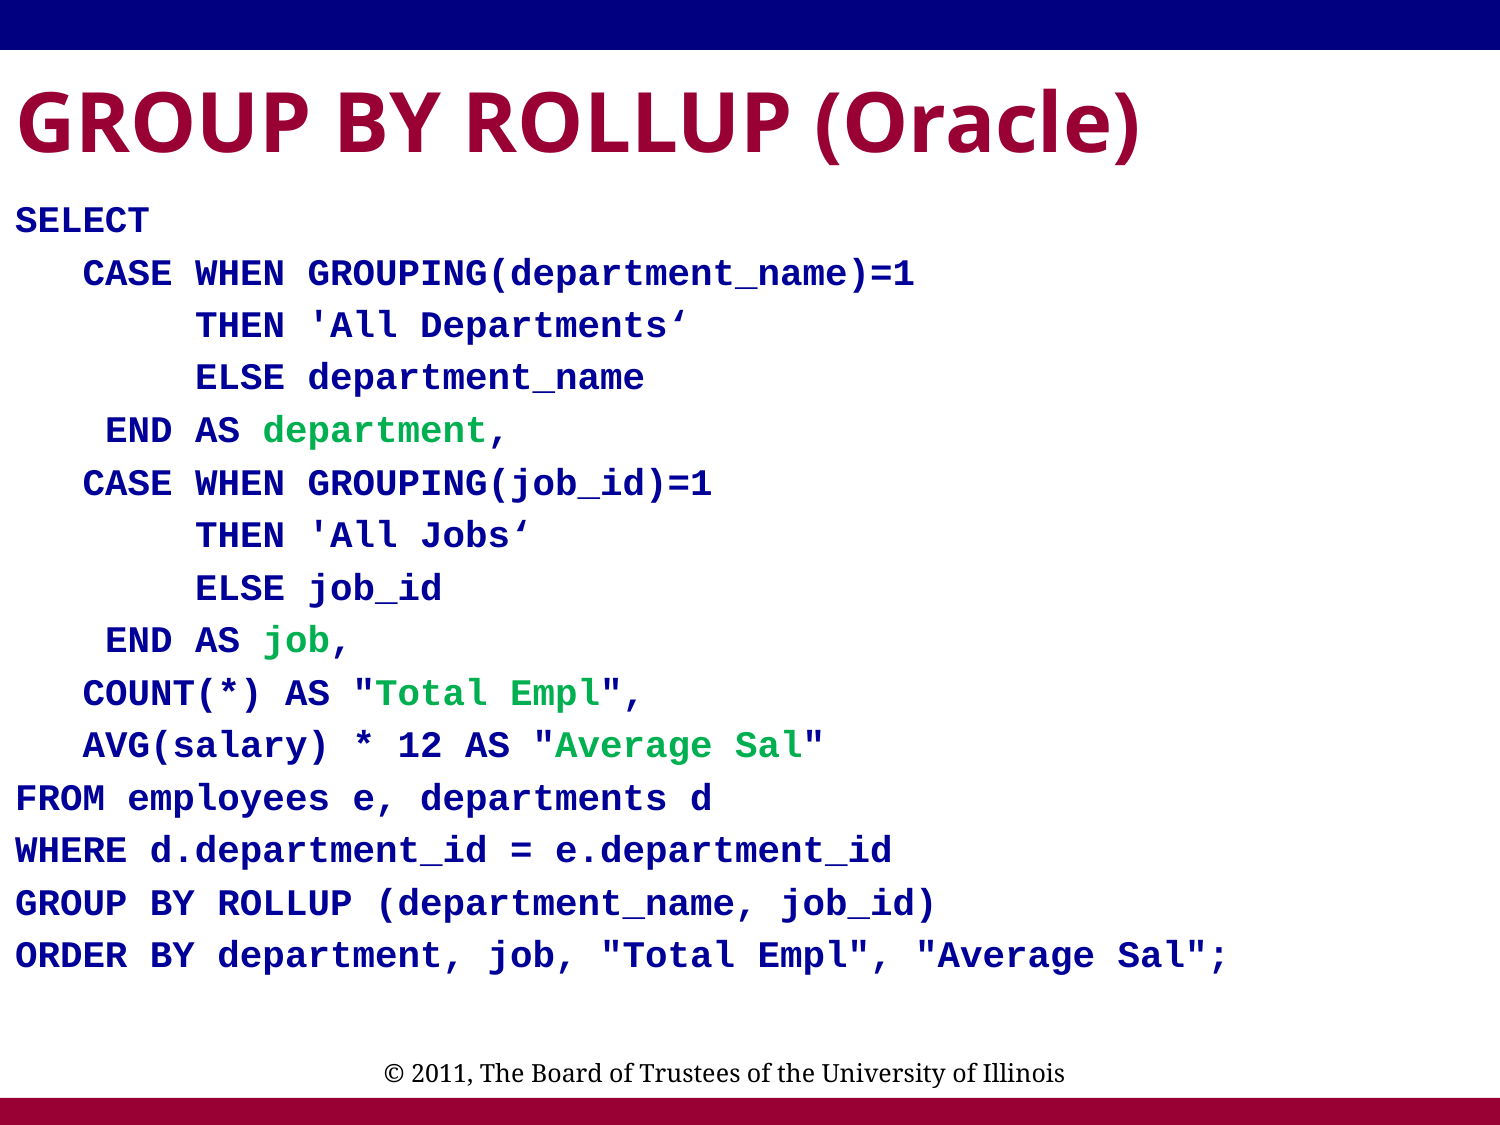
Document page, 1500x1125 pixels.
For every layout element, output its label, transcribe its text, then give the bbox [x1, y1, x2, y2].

footer © 2011, The Board of Trustees of the University of Illinois [324, 1049, 1126, 1125]
list SELECT CASE WHEN GROUPING(department_name)=1 THEN 'All Departments‘ ELSE department_name END AS department, CASE WHEN GROUPING(job_id)=1 THEN 'All Jobs‘ ELSE job_id END AS job, COUNT(*) AS "Total Empl", AVG(salary) * 12 AS "Average Sal" FROM employees e, departments d WHERE d.department_id = e.department_id GROUP BY ROLLUP (department_name, job_id) ORDER BY department, job, "Total Empl", "Average Sal"; [0, 187, 1500, 1013]
title GROUP BY ROLLUP (Oracle) [0, 24, 1276, 187]
